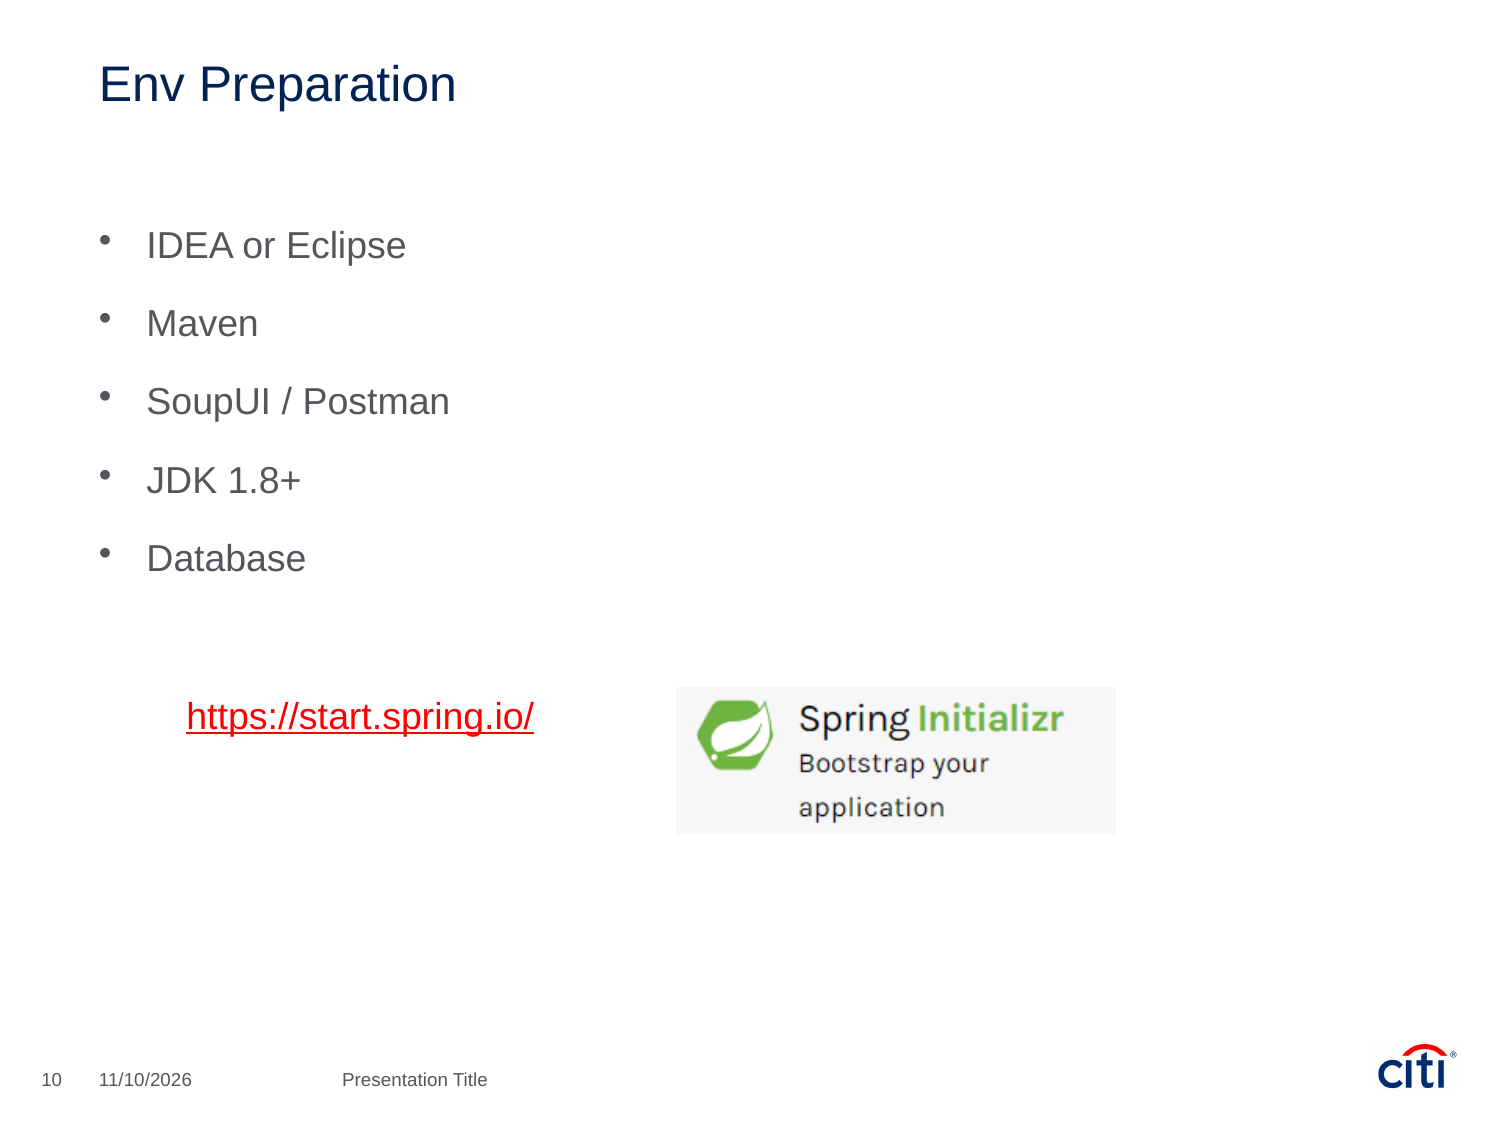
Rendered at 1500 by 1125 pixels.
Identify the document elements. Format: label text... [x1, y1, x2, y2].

picture [1373, 1041, 1459, 1092]
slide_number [98, 1056, 274, 1102]
list IDEA or Eclipse Maven SoupUI / Postman JDK 1.8+ Database [98, 216, 1461, 561]
footer Presentation Title [342, 1056, 1010, 1102]
slide_number 10 [41, 1056, 98, 1102]
text_box https://start.spring.io/ [186, 687, 1437, 932]
title Env Preparation [98, 51, 1460, 133]
picture [675, 687, 1116, 834]
